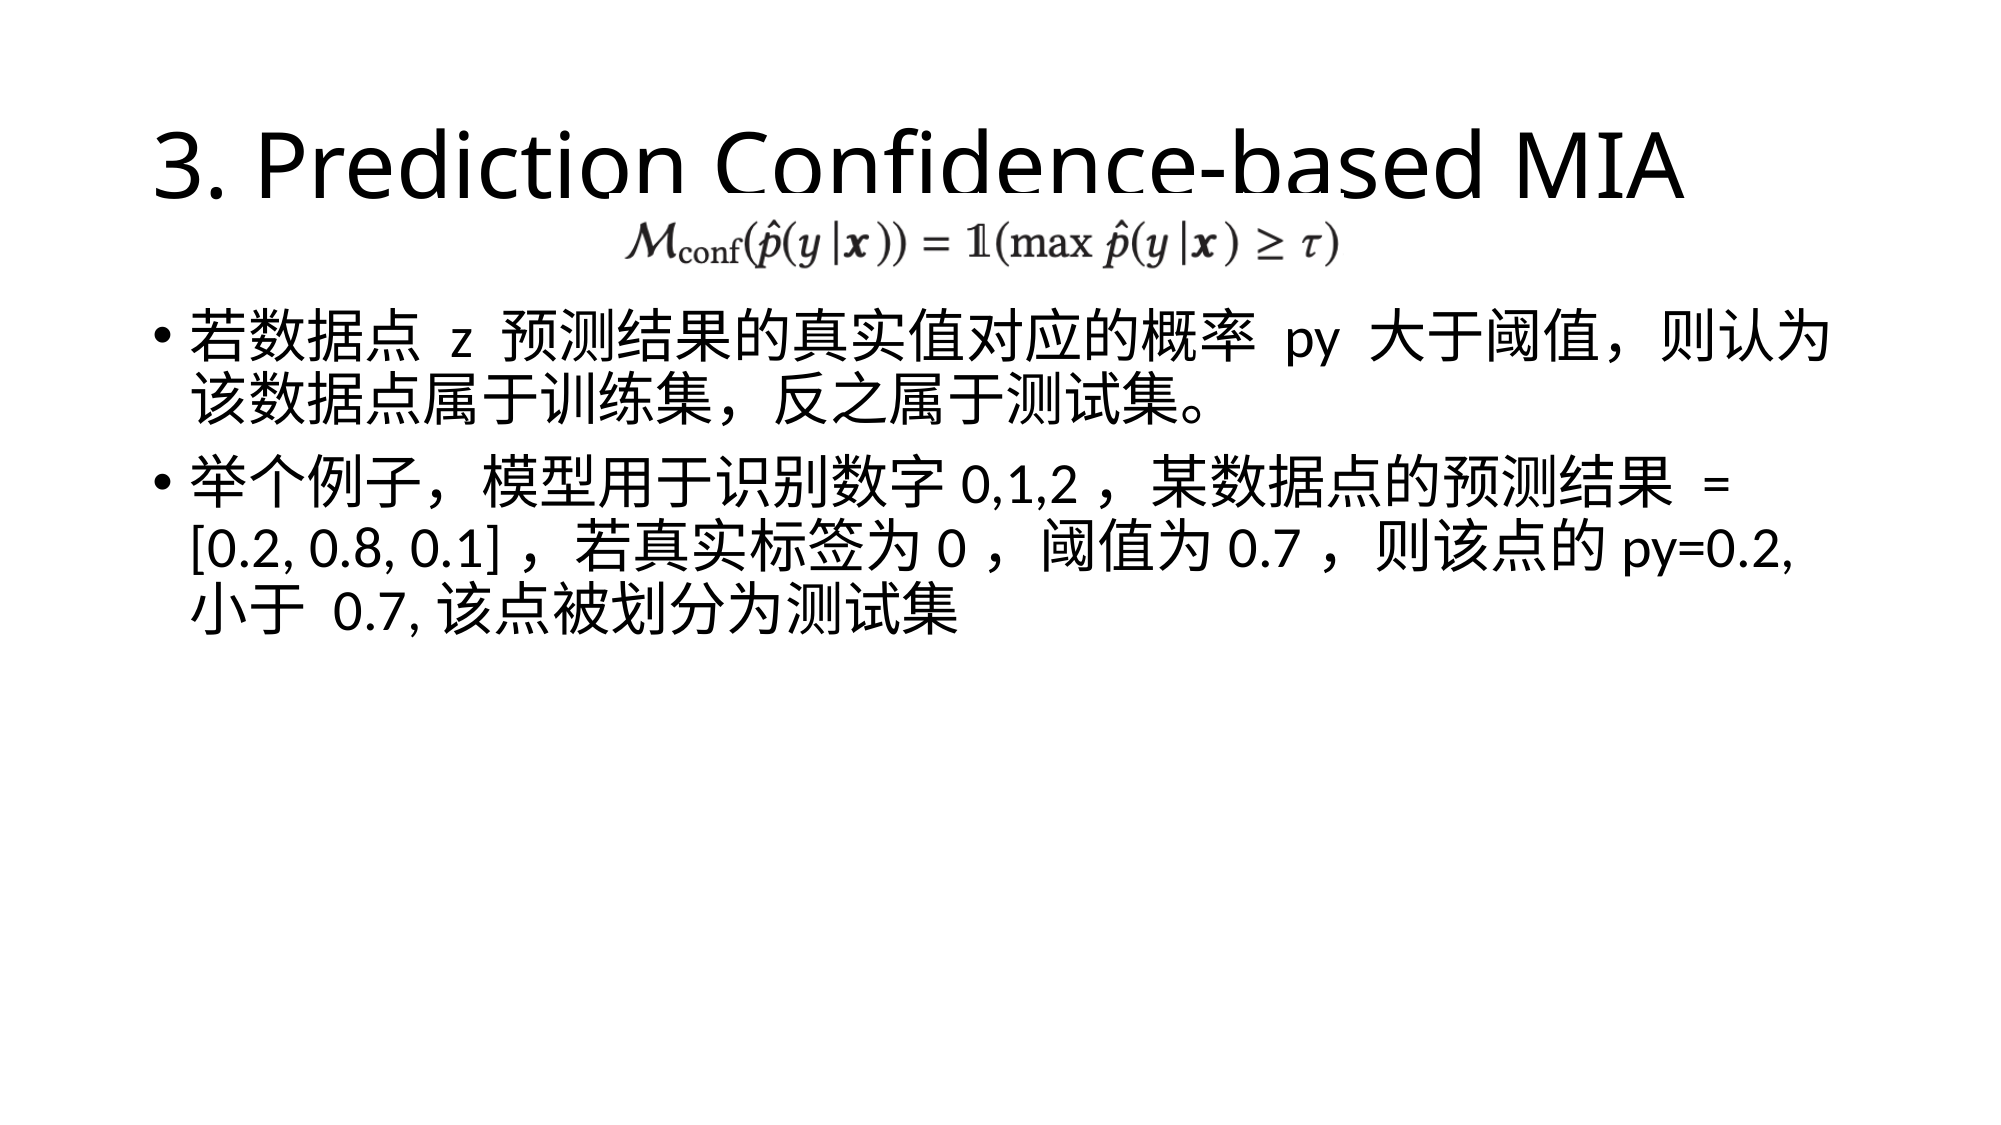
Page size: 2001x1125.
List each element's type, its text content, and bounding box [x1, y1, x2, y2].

list 若数据点 z 预测结果的真实值对应的概率 py 大于阈值，则认为该数据点属于训练集，反之属于测试集。 举个例子，模型用于识别数字0,1,2，某数据点的预测结果 = [0.2, 0.8, 0.1]，若真实标签为0，阈值为0.7，则该点的py=0.2, 小于 0.7,该点被划分为测试集 [137, 299, 1863, 1014]
picture [609, 193, 1344, 278]
title 3. Prediction Confidence-based MIA [137, 59, 1863, 278]
